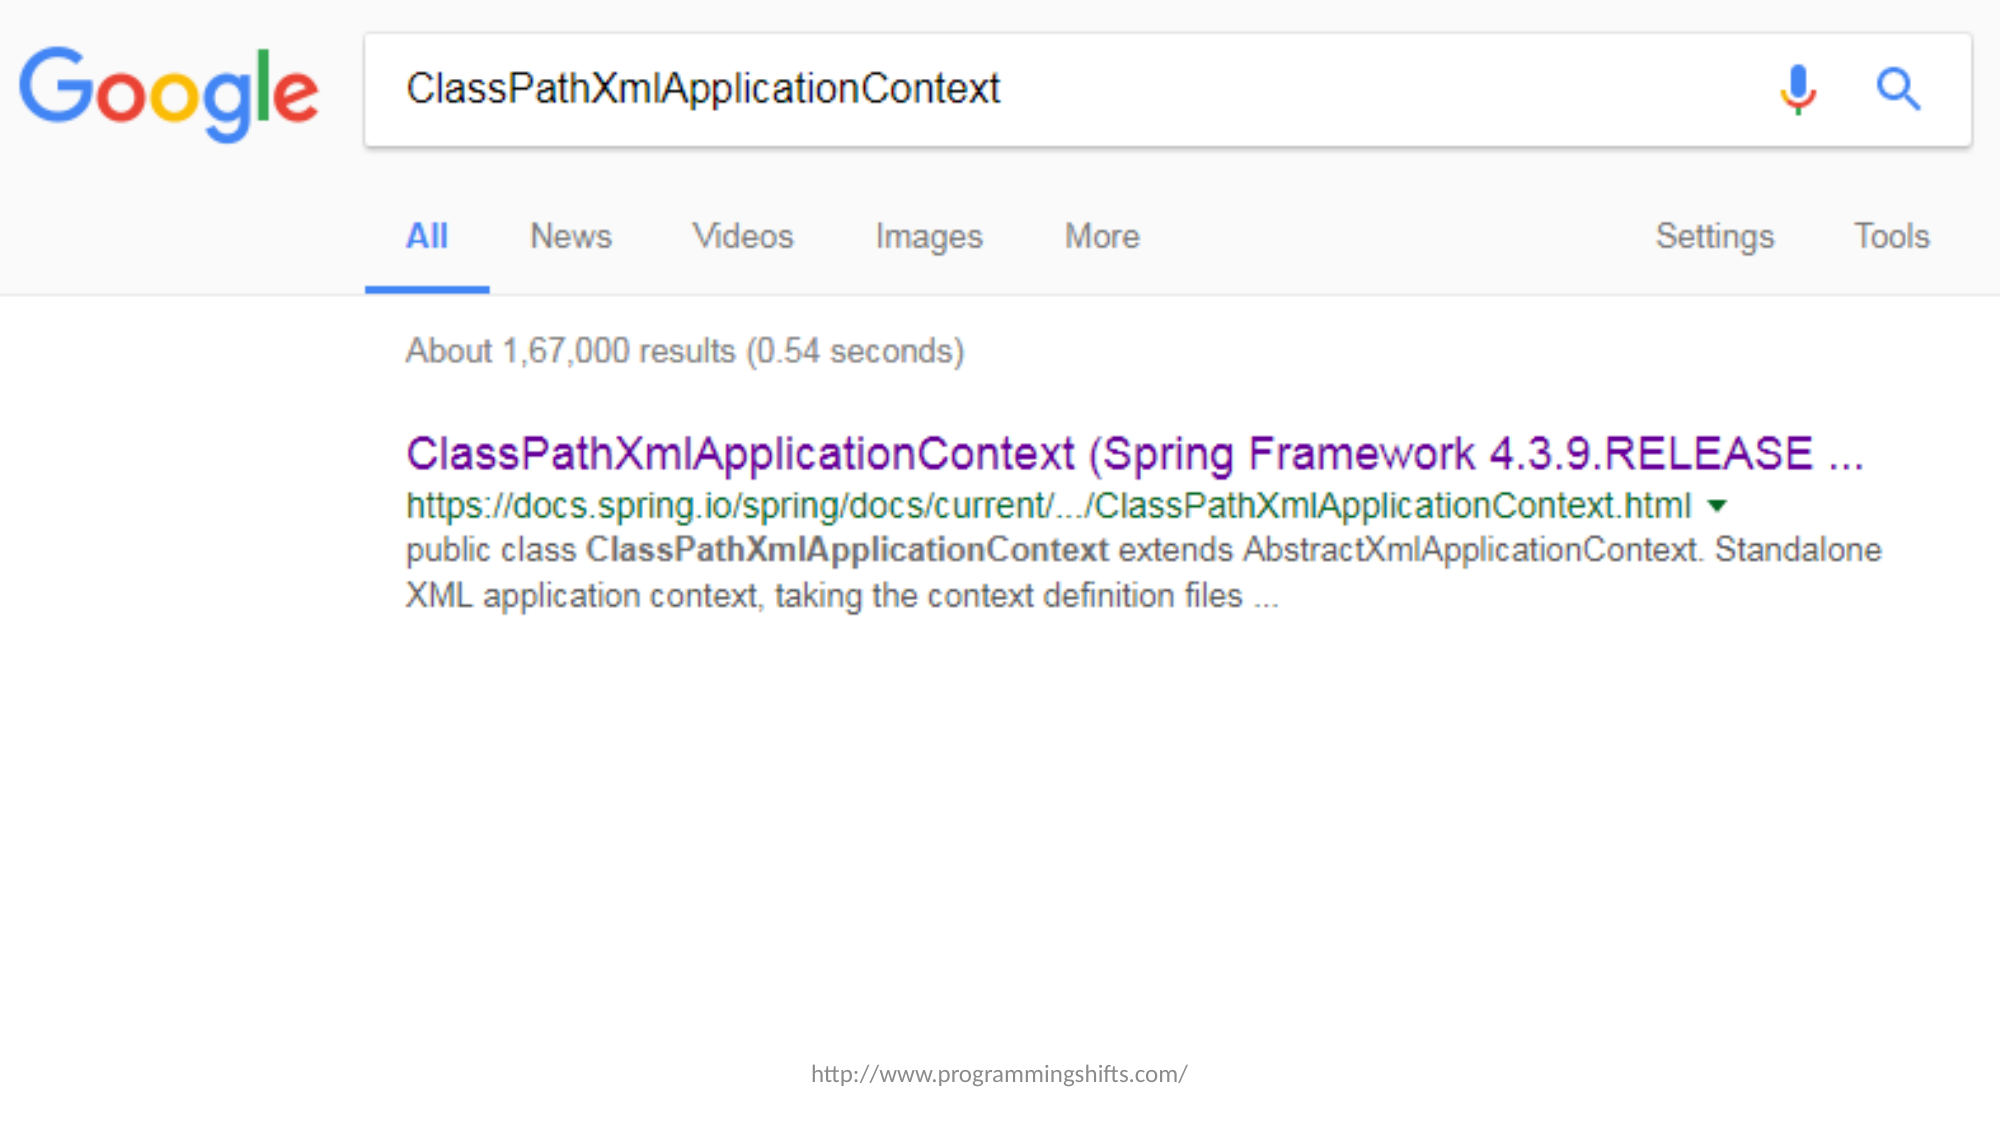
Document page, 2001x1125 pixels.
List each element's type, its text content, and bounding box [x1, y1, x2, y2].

footer http://www.programmingshifts.com/ [662, 1042, 1338, 1103]
picture [0, 0, 2000, 651]
